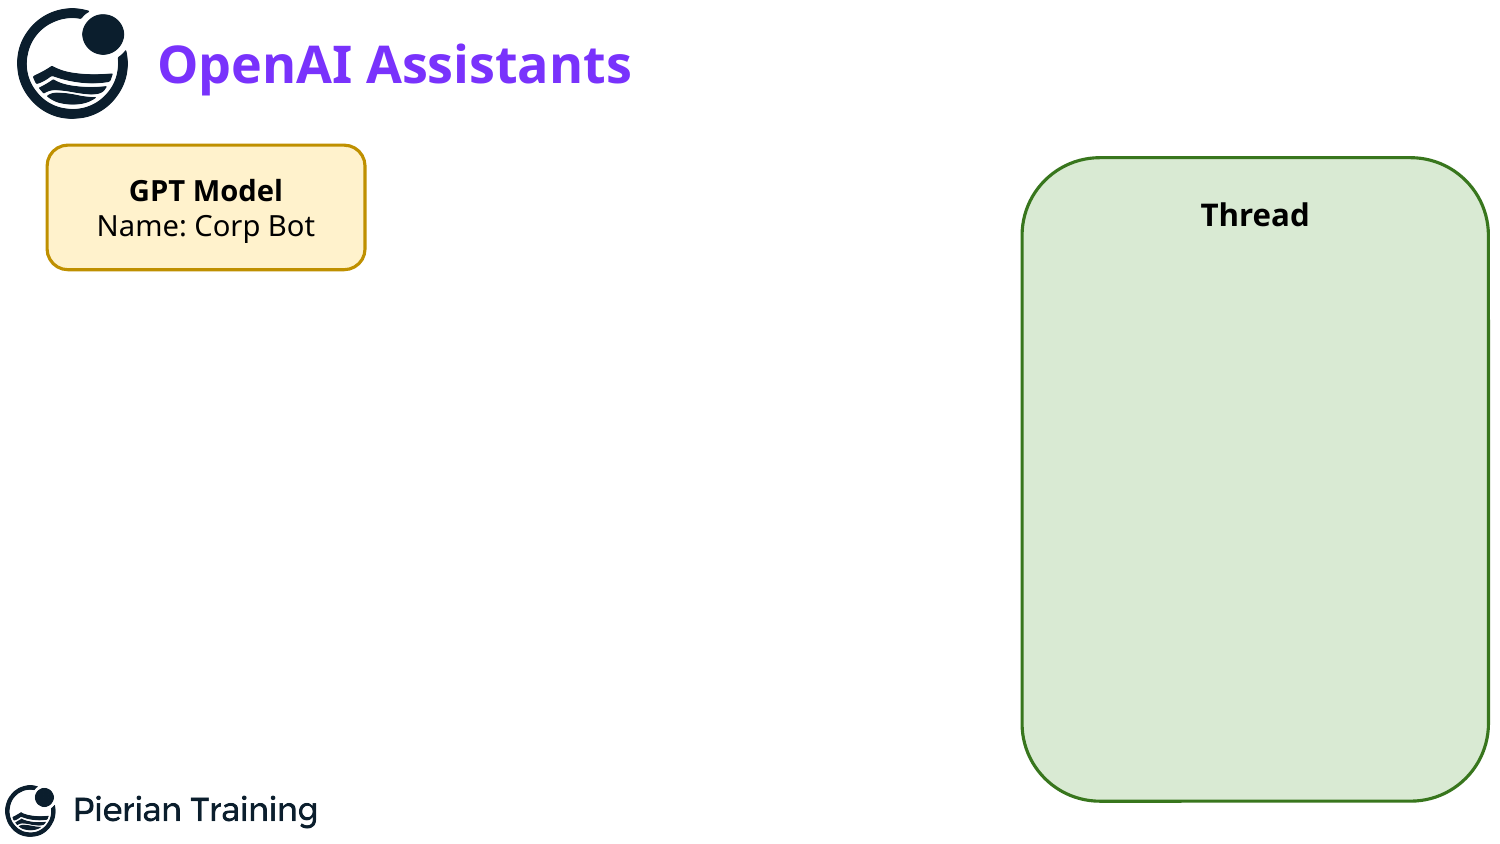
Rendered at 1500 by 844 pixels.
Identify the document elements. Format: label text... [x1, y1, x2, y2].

text_box OpenAI Assistants [142, 16, 1239, 110]
picture [4, 785, 318, 837]
text_box Thread [1022, 157, 1489, 802]
text_box GPT Model Name: Corp Bot [47, 145, 366, 270]
text_box [44, 140, 1432, 242]
picture [16, 8, 128, 120]
